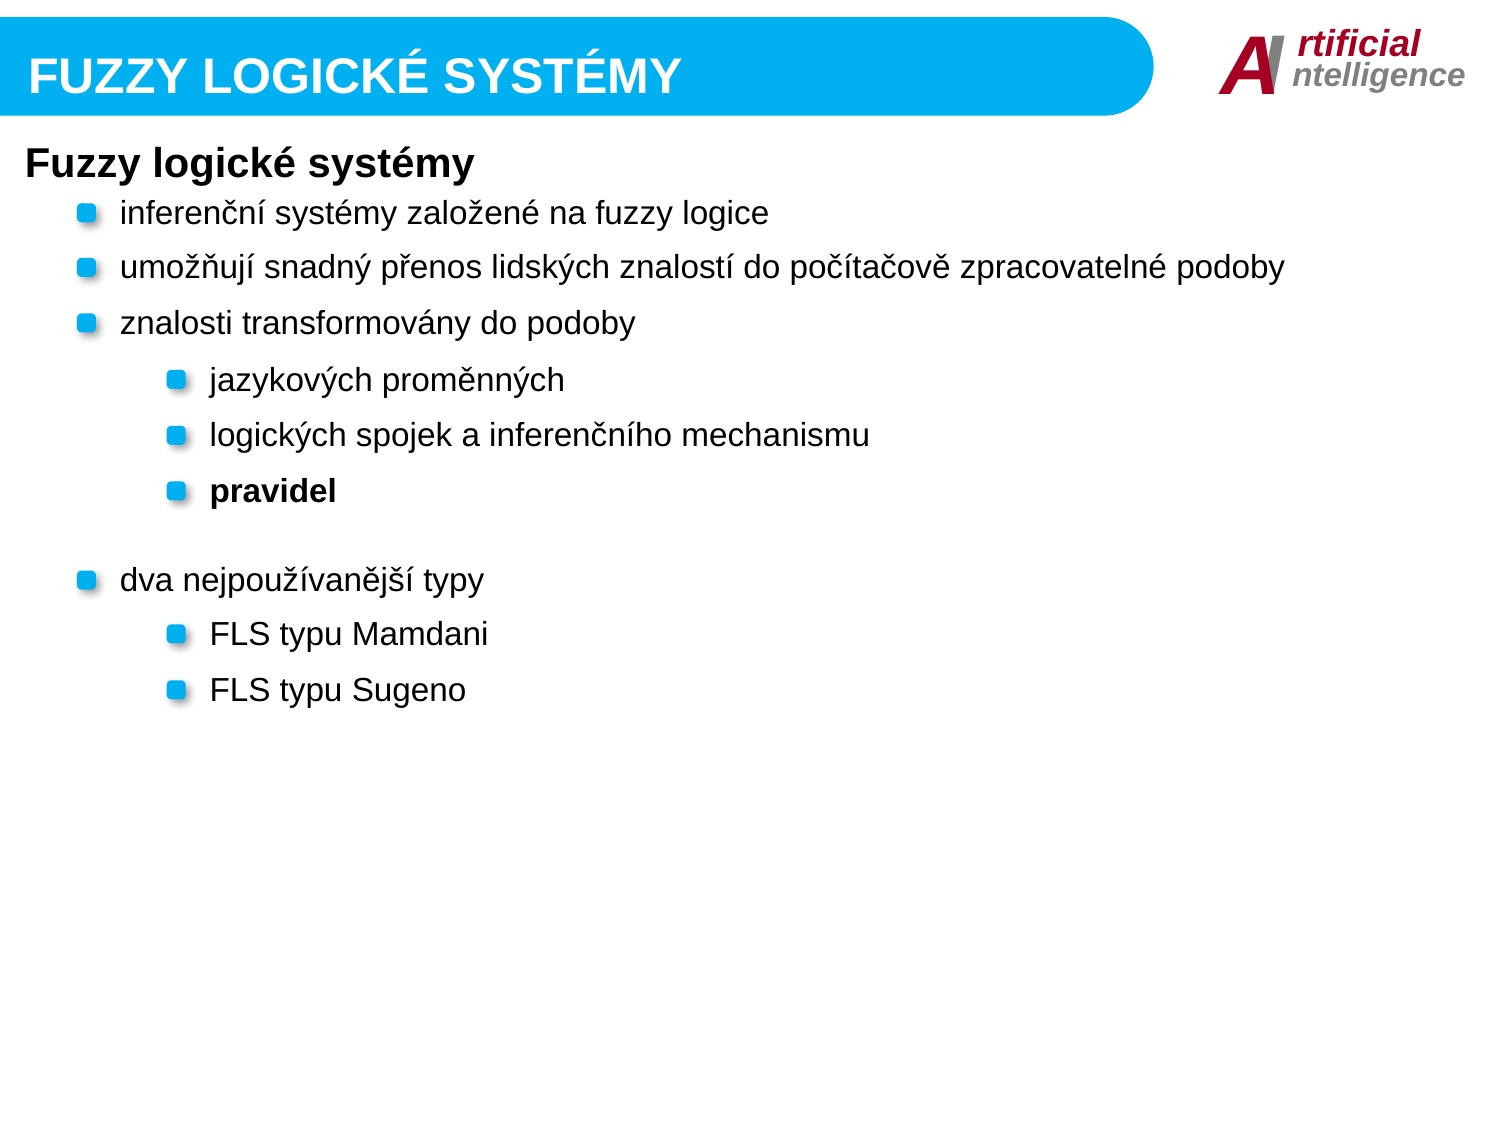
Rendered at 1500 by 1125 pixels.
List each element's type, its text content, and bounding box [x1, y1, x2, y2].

text_box [79, 572, 94, 588]
text_box [168, 626, 184, 642]
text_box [1219, 10, 1483, 113]
text_box FLS typu Sugeno [194, 660, 924, 716]
text_box umožňují snadný přenos lidských znalostí do počítačově zpracovatelné podoby [105, 238, 1483, 293]
text_box dva nejpoužívanější typy [105, 551, 847, 606]
text_box [79, 259, 94, 275]
text_box znalosti transformovány do podoby [105, 293, 847, 349]
text_box pravidel [194, 461, 924, 517]
text_box jazykových proměnných [194, 350, 618, 405]
text_box FLS typu Mamdani [194, 604, 618, 660]
text_box [168, 427, 184, 443]
text_box [168, 483, 184, 499]
text_box [168, 371, 184, 387]
text_box inferenční systémy založené na fuzzy logice [105, 183, 985, 238]
text_box [168, 682, 184, 698]
text_box logických spojek a inferenčního mechanismu [194, 406, 924, 461]
text_box Fuzzy logické systémy [10, 128, 890, 193]
text_box [79, 205, 94, 221]
text_box Fuzzy logické systémy [13, 36, 698, 111]
text_box [79, 315, 94, 331]
text_box [0, 19, 1152, 114]
